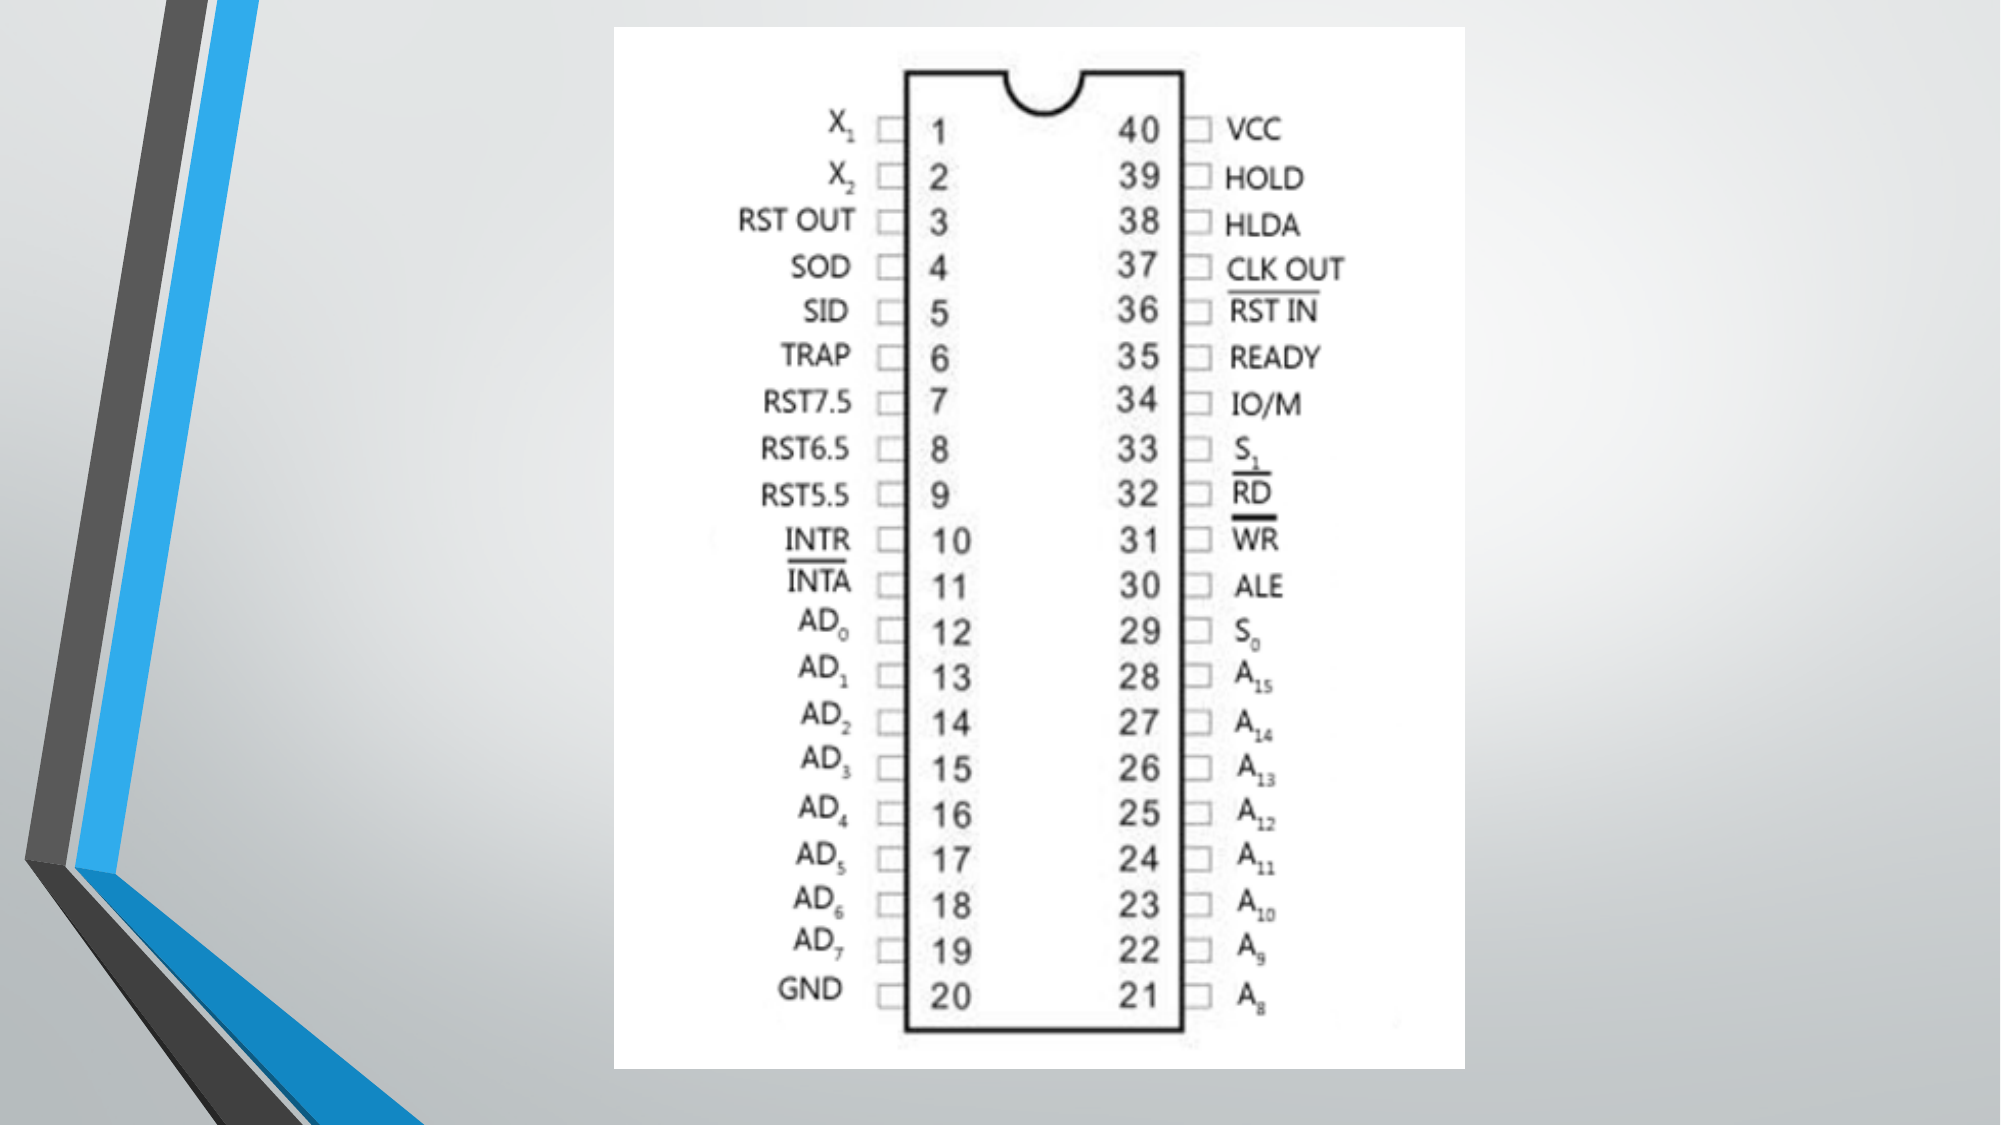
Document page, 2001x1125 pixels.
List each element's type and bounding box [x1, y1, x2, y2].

list [614, 27, 1465, 1069]
